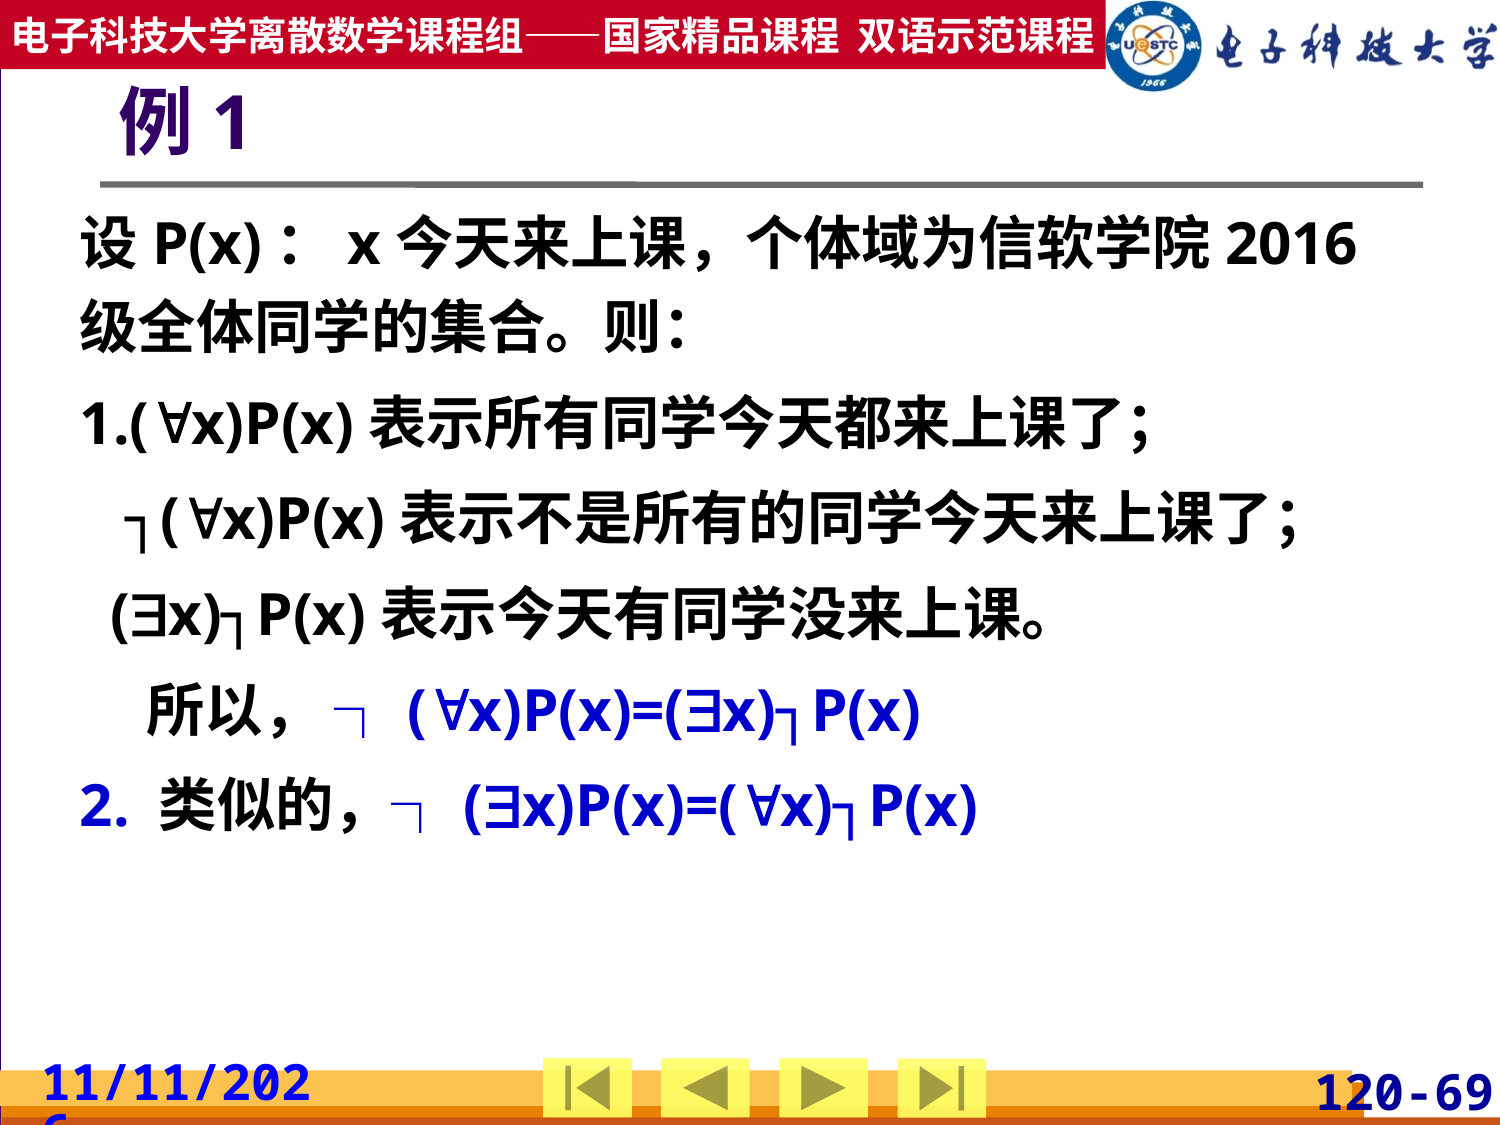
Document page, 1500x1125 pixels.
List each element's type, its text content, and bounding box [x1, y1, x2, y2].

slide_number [40, 1050, 325, 1111]
title 例1 [118, 66, 1182, 184]
list 设P(x)：x今天来上课，个体域为信软学院2016级全体同学的集合。则： 1.(x)P(x)表示所有同学今天都来上课了； ┐(x)P(x)表示不是所有的同学今天来上课了； (x)┐P(x)表示今天有同学没来上课。 所以， ┐(x)P(x)=(x)┐P(x) 2. 类似的，┐(x)P(x)=(x)┐P(x) [64, 184, 1428, 859]
picture [1106, 0, 1500, 93]
